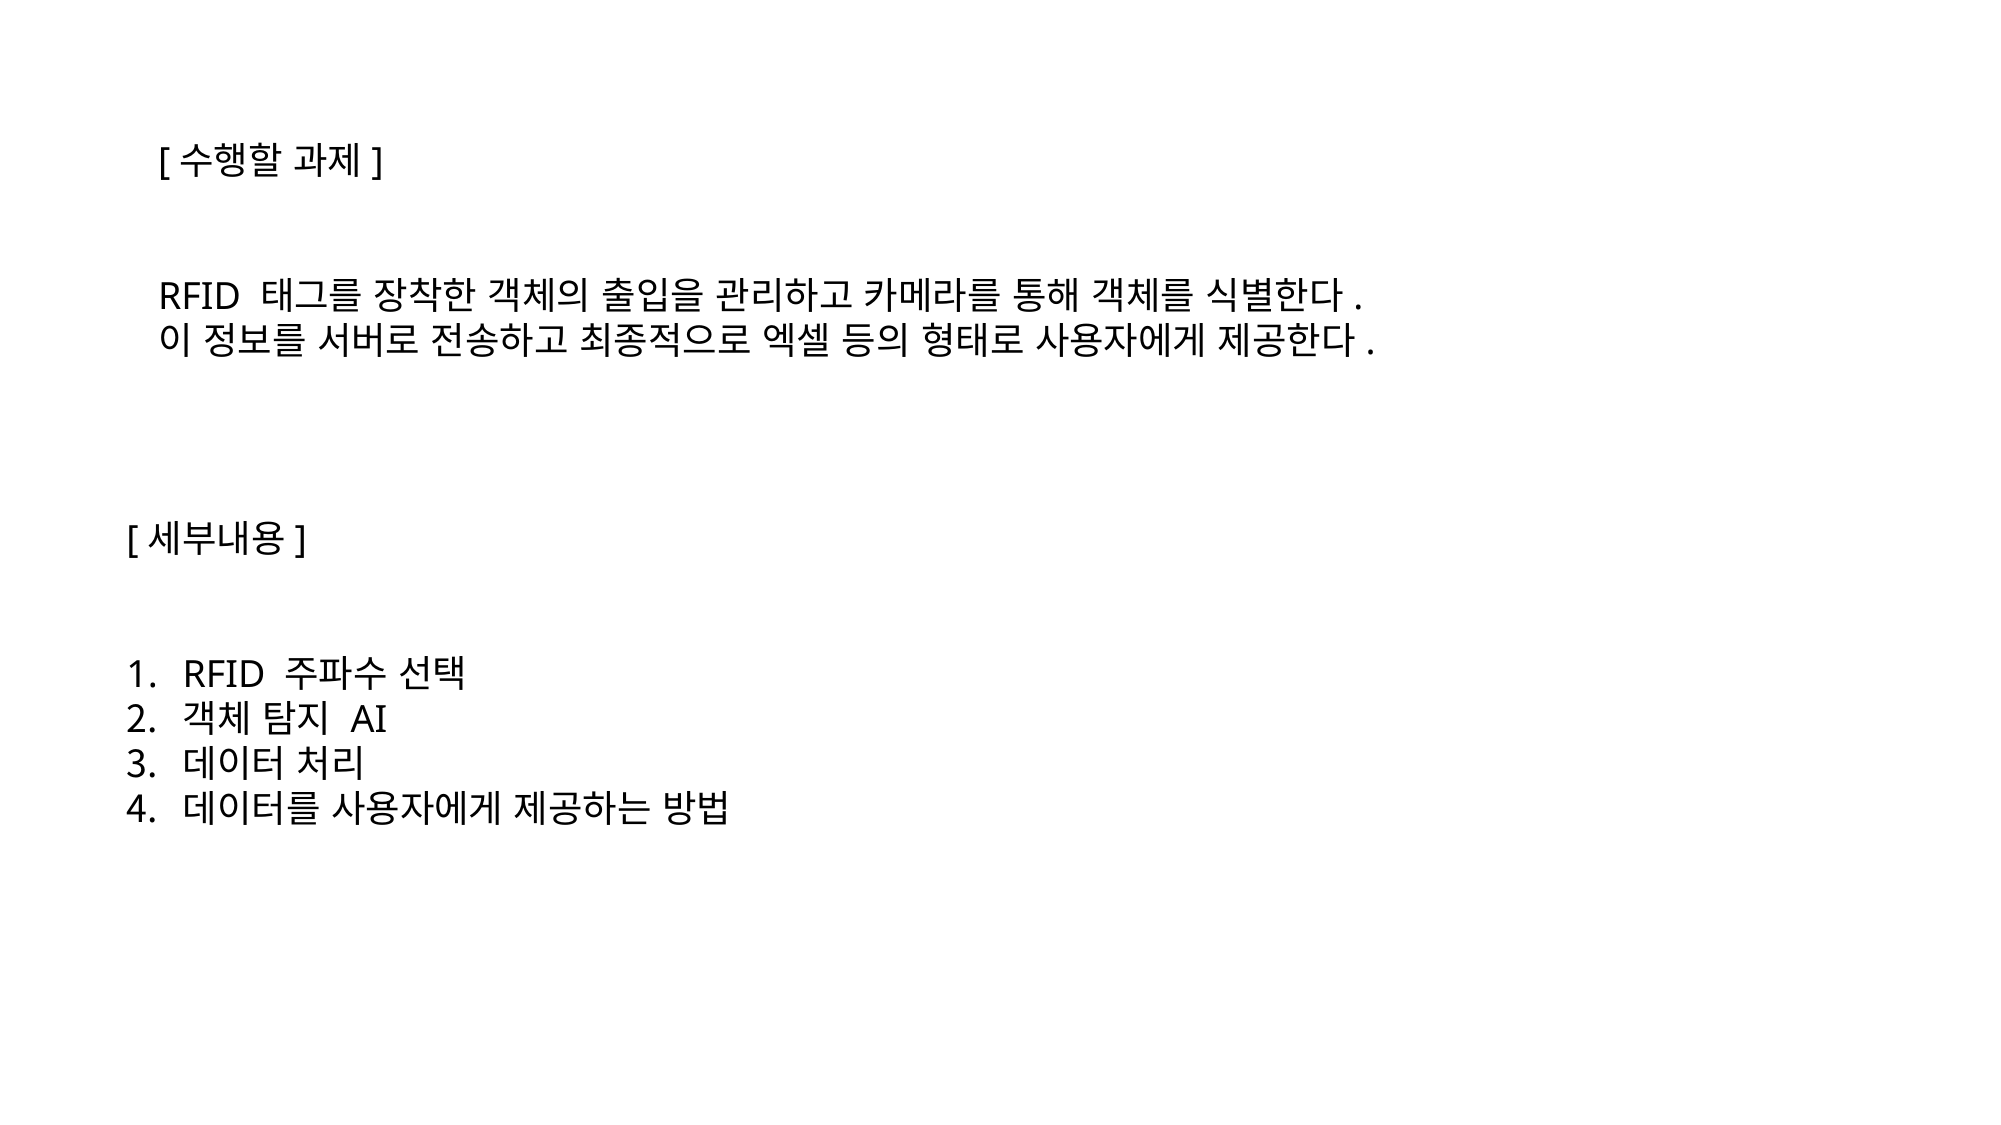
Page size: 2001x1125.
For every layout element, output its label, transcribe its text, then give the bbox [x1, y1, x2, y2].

text_box [세부내용] RFID 주파수 선택 객체 탐지 AI 데이터 처리 데이터를 사용자에게 제공하는 방법 [111, 507, 747, 838]
text_box [수행할 과제] RFID 태그를 장착한 객체의 출입을 관리하고 카메라를 통해 객체를 식별한다. 이 정보를 서버로 전송하고 최종적으로 엑셀 등의 형태로 사용자에게 제공한다. [143, 130, 1391, 370]
